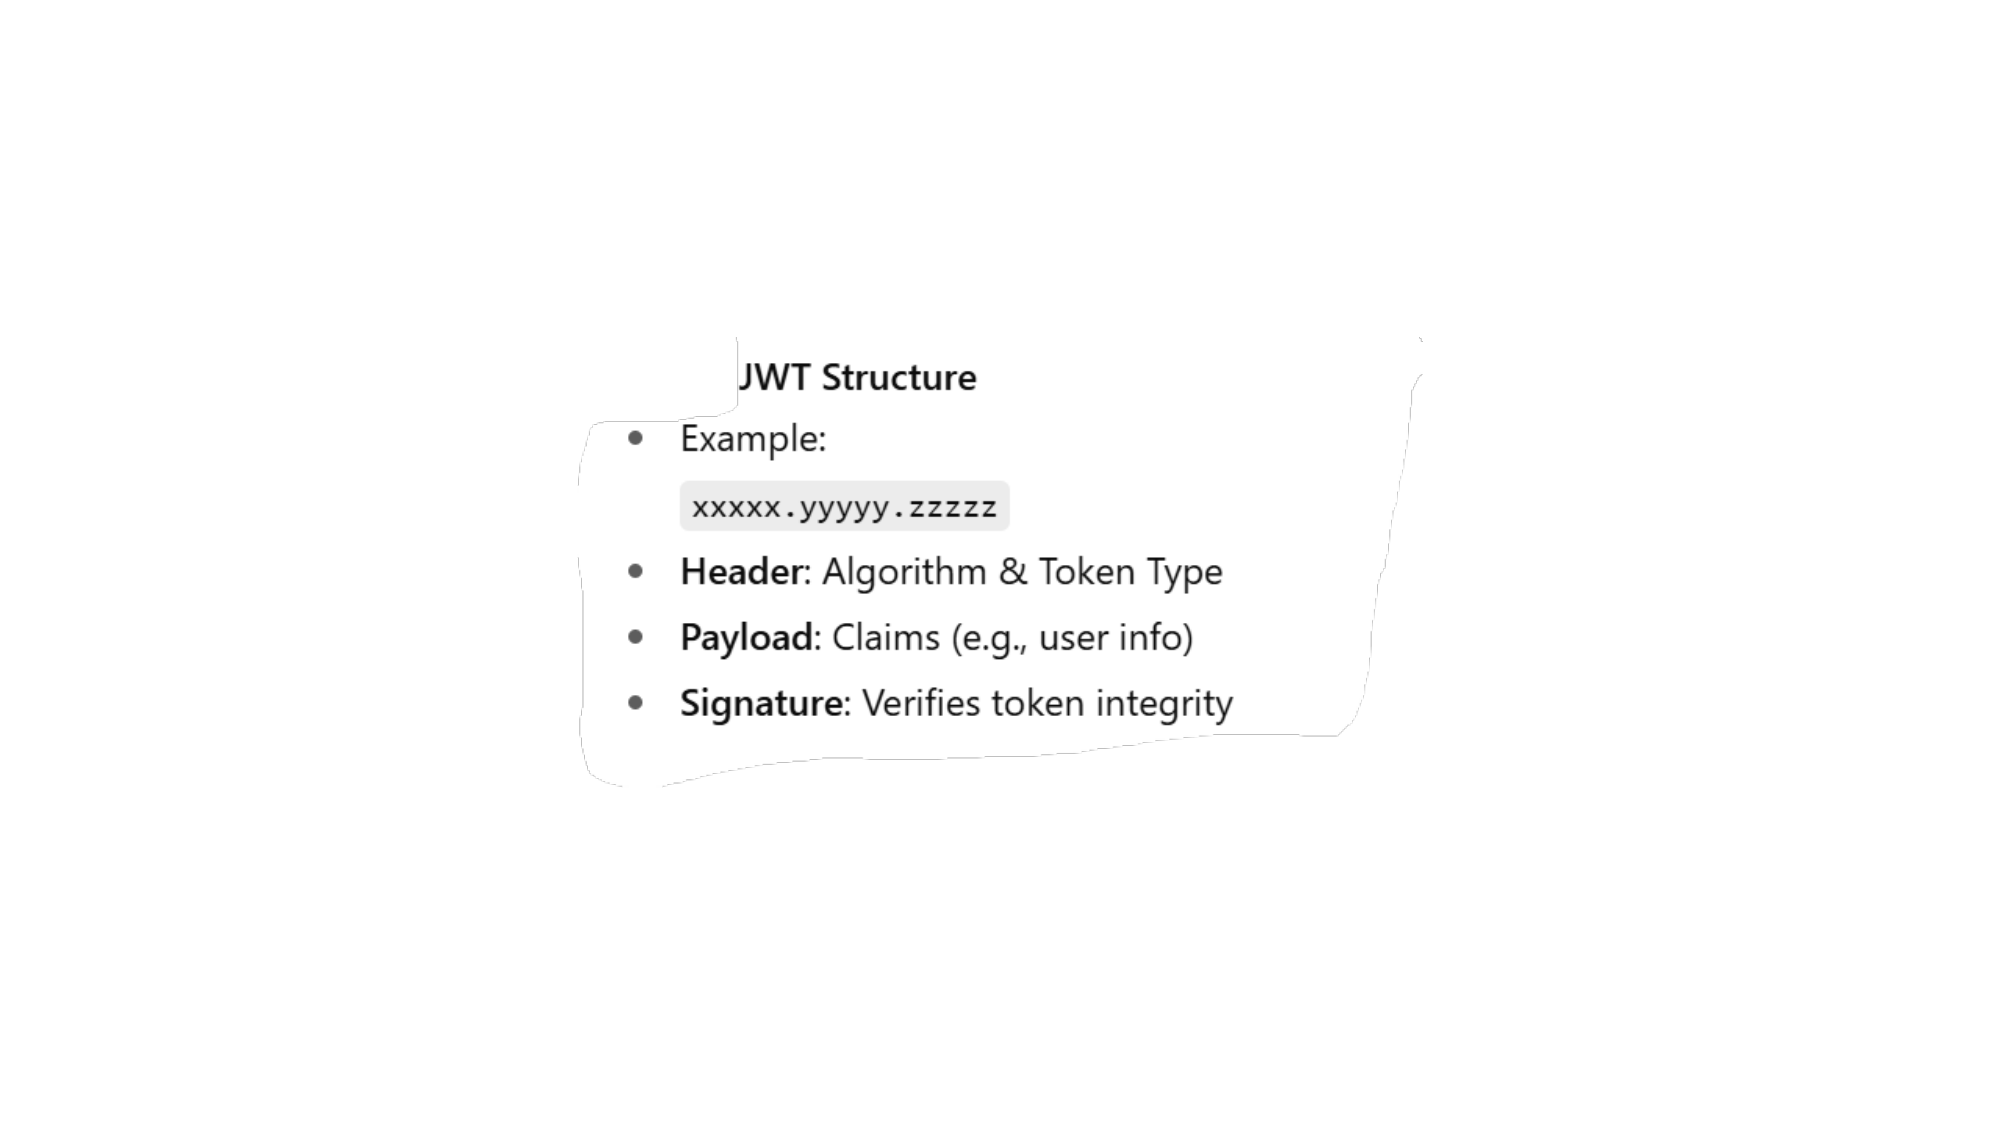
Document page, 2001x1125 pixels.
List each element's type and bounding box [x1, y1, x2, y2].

picture [577, 337, 1423, 788]
